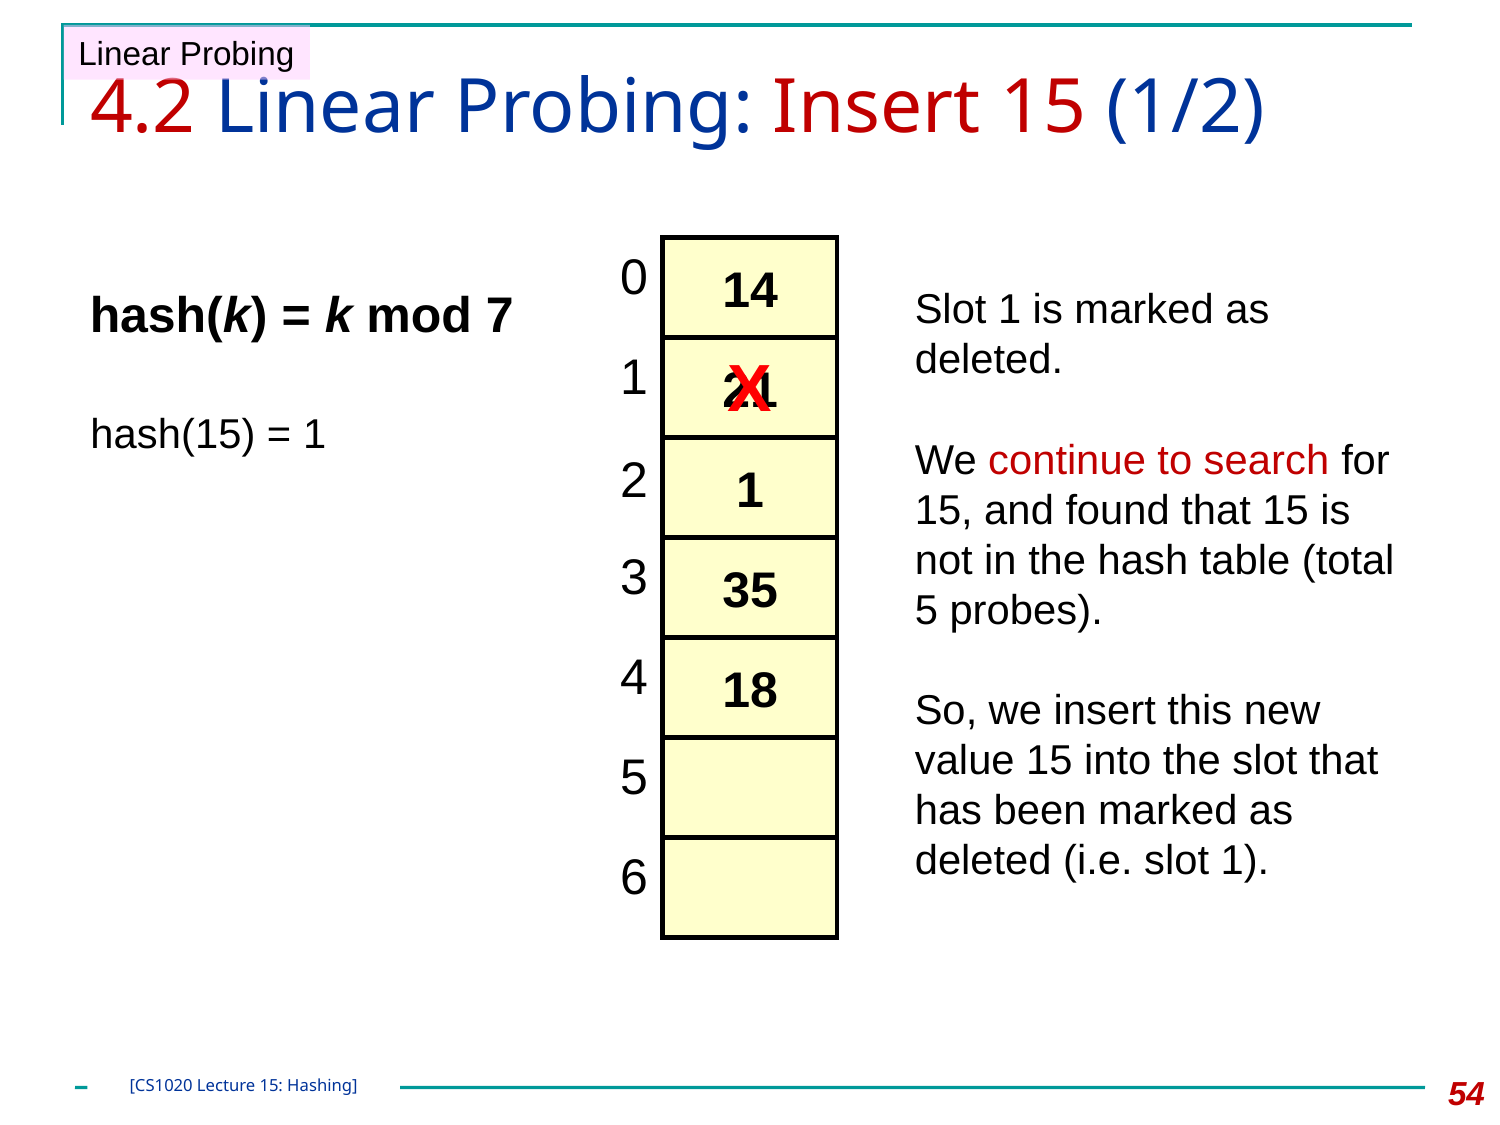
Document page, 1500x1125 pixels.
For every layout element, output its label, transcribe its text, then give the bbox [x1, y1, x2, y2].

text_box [574, 237, 838, 938]
text_box Linear Probing [63, 24, 310, 80]
slide_number 54 [1400, 1065, 1500, 1125]
text_box hash(15) = 1 [75, 399, 342, 465]
text_box hash(k) = k mod 7 [75, 274, 563, 350]
text_box [CS1020 Lecture 15: Hashing] [87, 1074, 400, 1100]
text_box Slot 1 is marked as deleted. We continue to search for 15, and found that 15 is not in the hash table (total 5 probes). So, we insert this new value 15 into the slot that has been marked as deleted (i.e. slot 1). [899, 274, 1413, 890]
title 4.2 Linear Probing: Insert 15 (1/2) [74, 49, 1426, 188]
